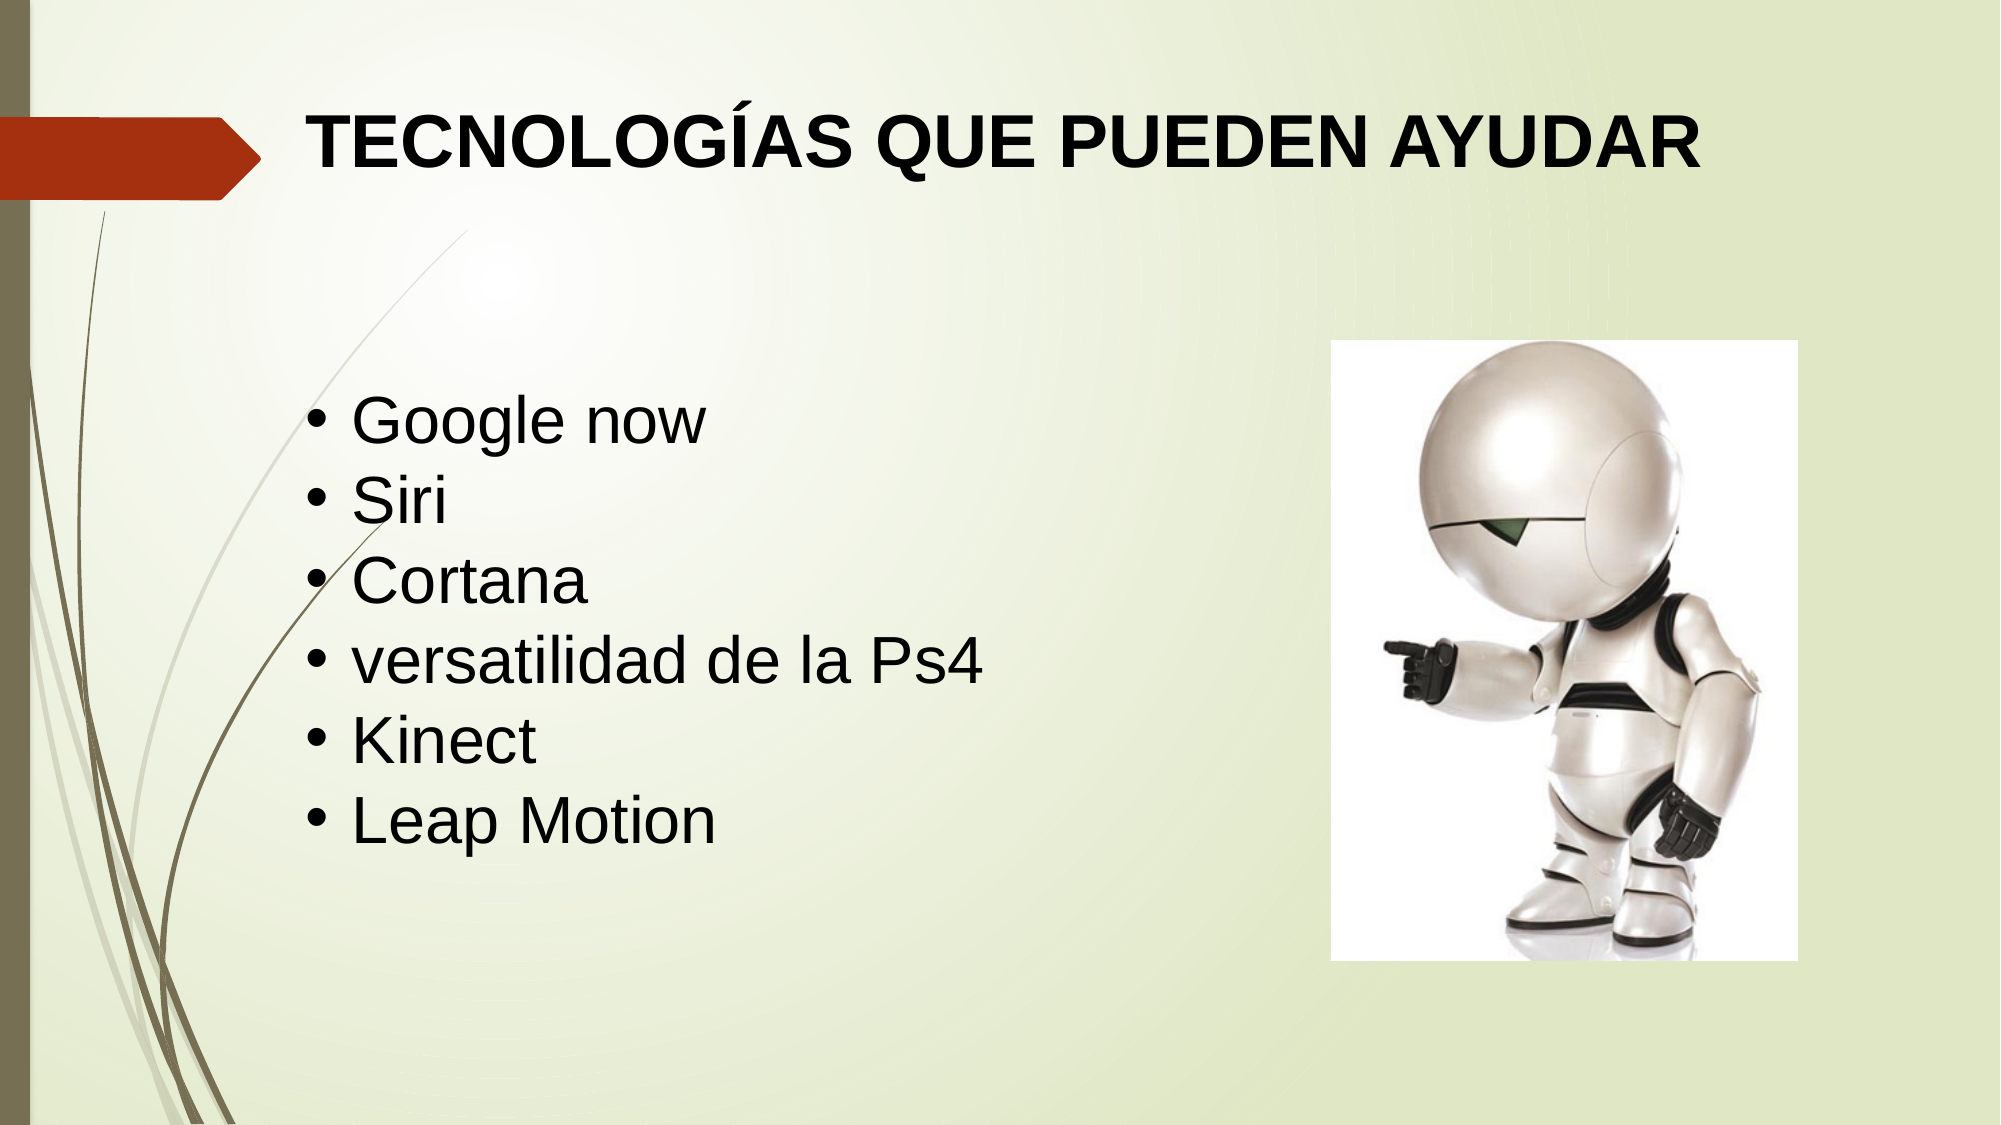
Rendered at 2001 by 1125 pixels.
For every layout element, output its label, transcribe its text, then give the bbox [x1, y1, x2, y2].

text_box Google now Siri Cortana versatilidad de la Ps4 Kinect Leap Motion [290, 369, 1141, 909]
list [1330, 340, 1799, 961]
title TECNOLOGÍAS QUE PUEDEN AYUDAR [290, 85, 1752, 596]
